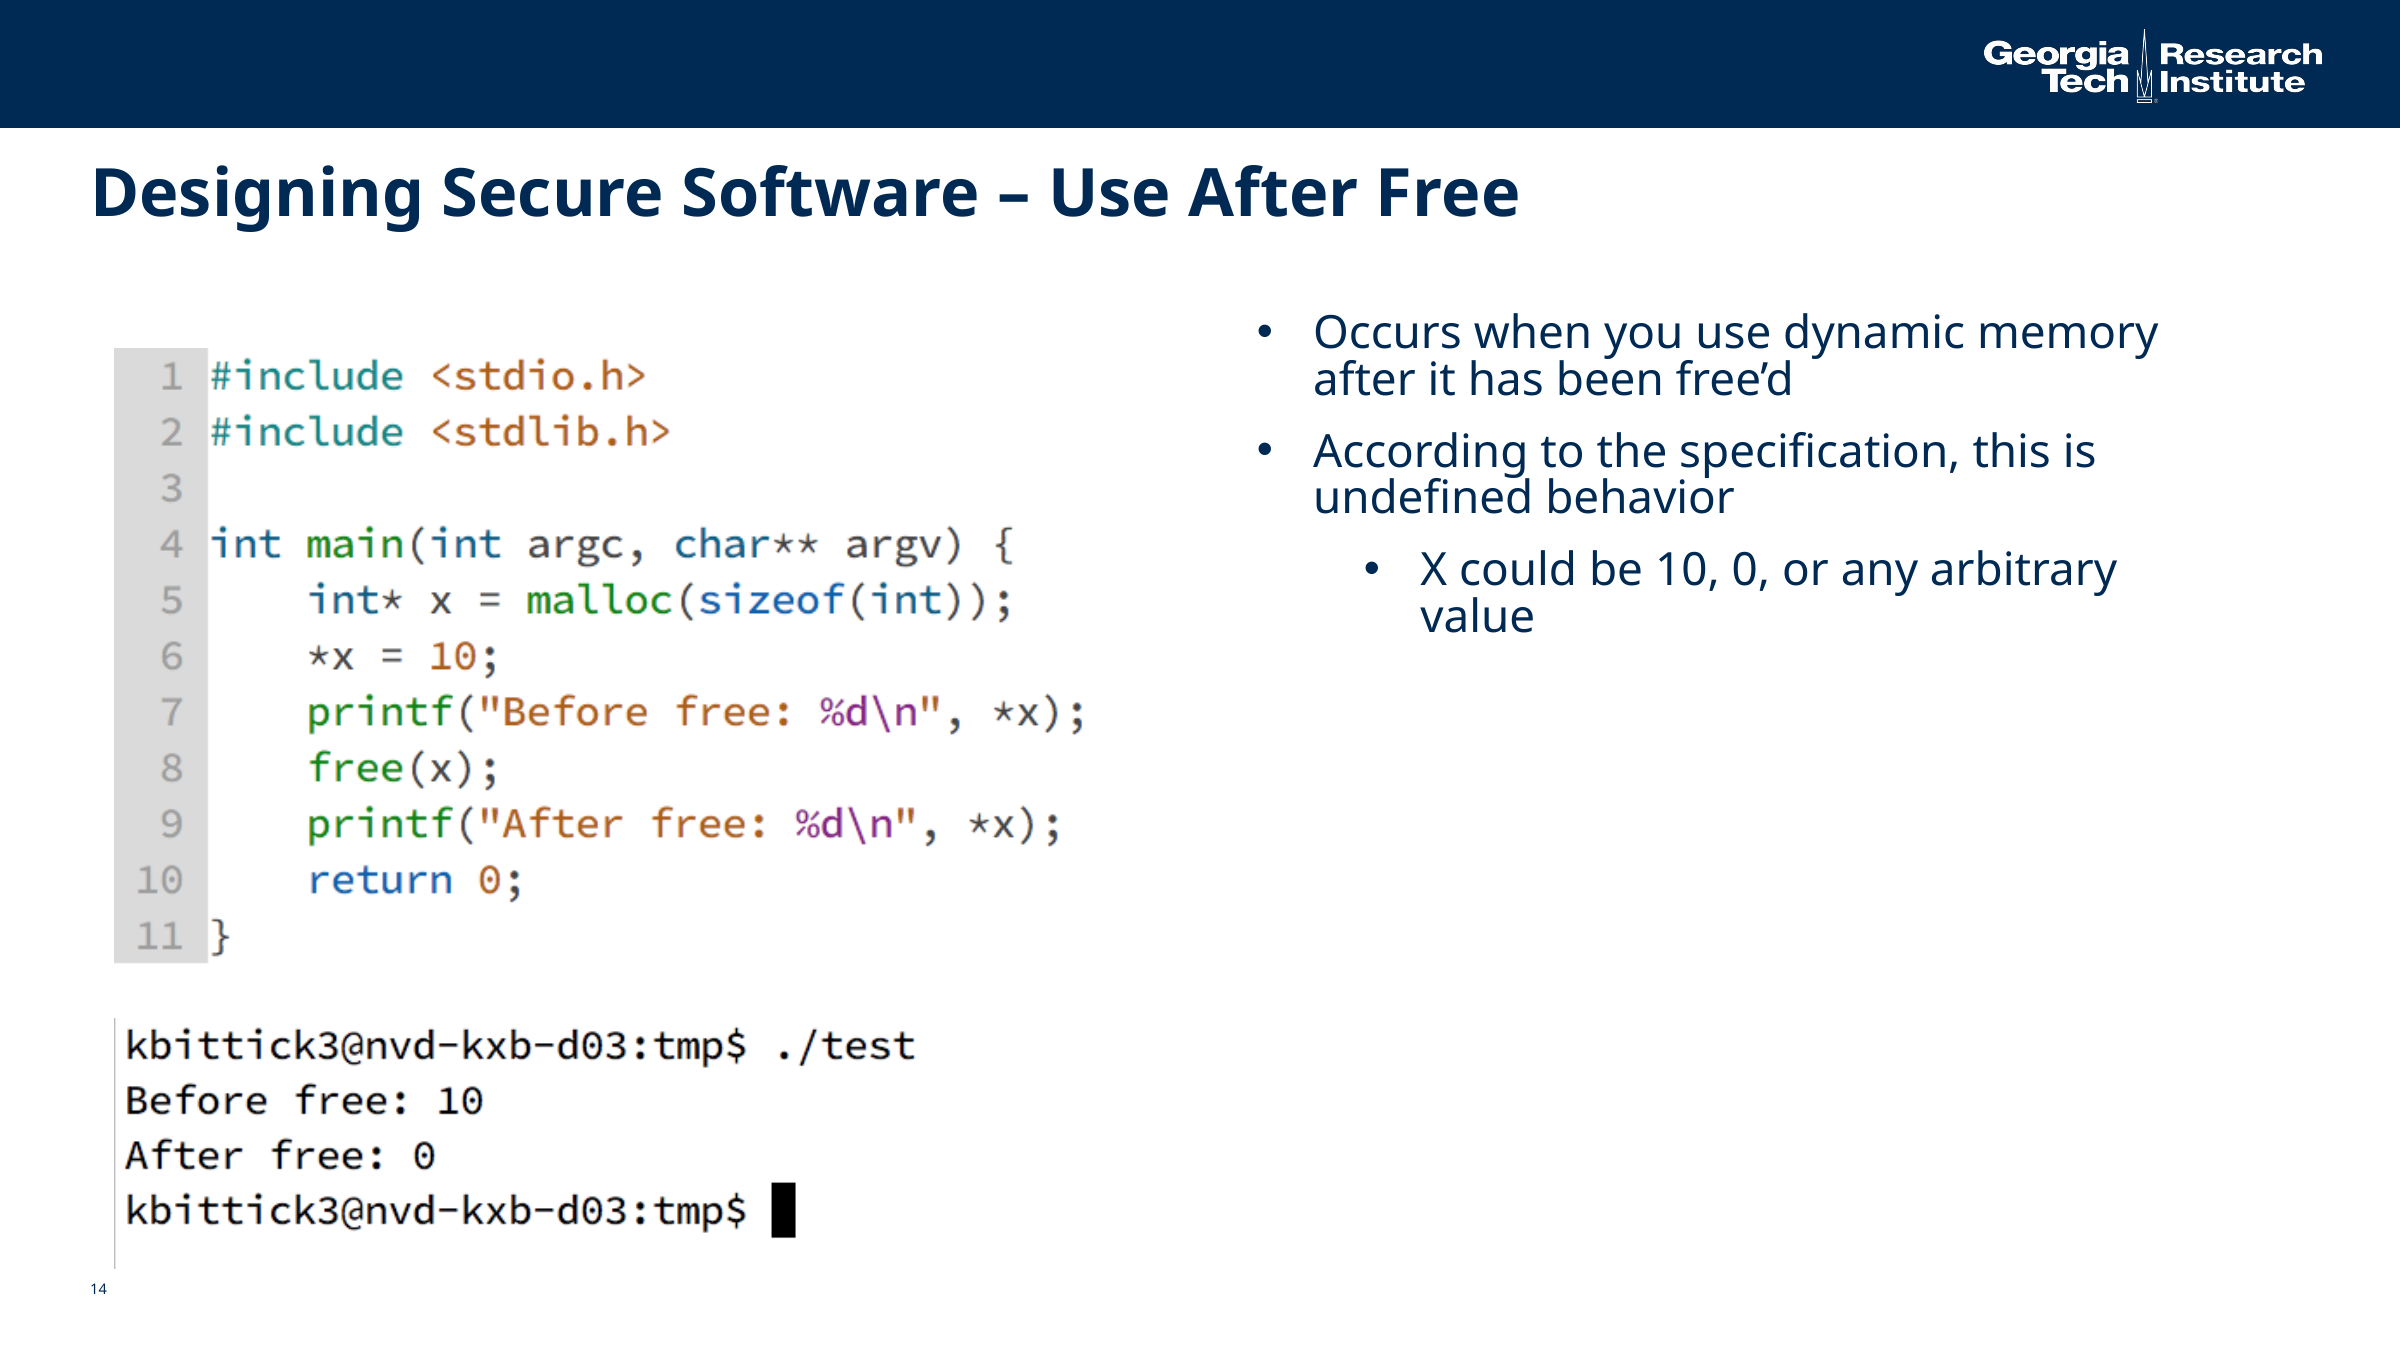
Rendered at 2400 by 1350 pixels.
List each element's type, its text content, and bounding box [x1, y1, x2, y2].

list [114, 348, 1117, 975]
picture [1984, 29, 2322, 103]
text_box Occurs when you use dynamic memory after it has been free’d According to the specification, this is undefined behavior X could be 10, 0, or any arbitrary value [1242, 303, 2221, 721]
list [114, 1018, 958, 1270]
title Designing Secure Software – Use After Free [75, 150, 2326, 304]
